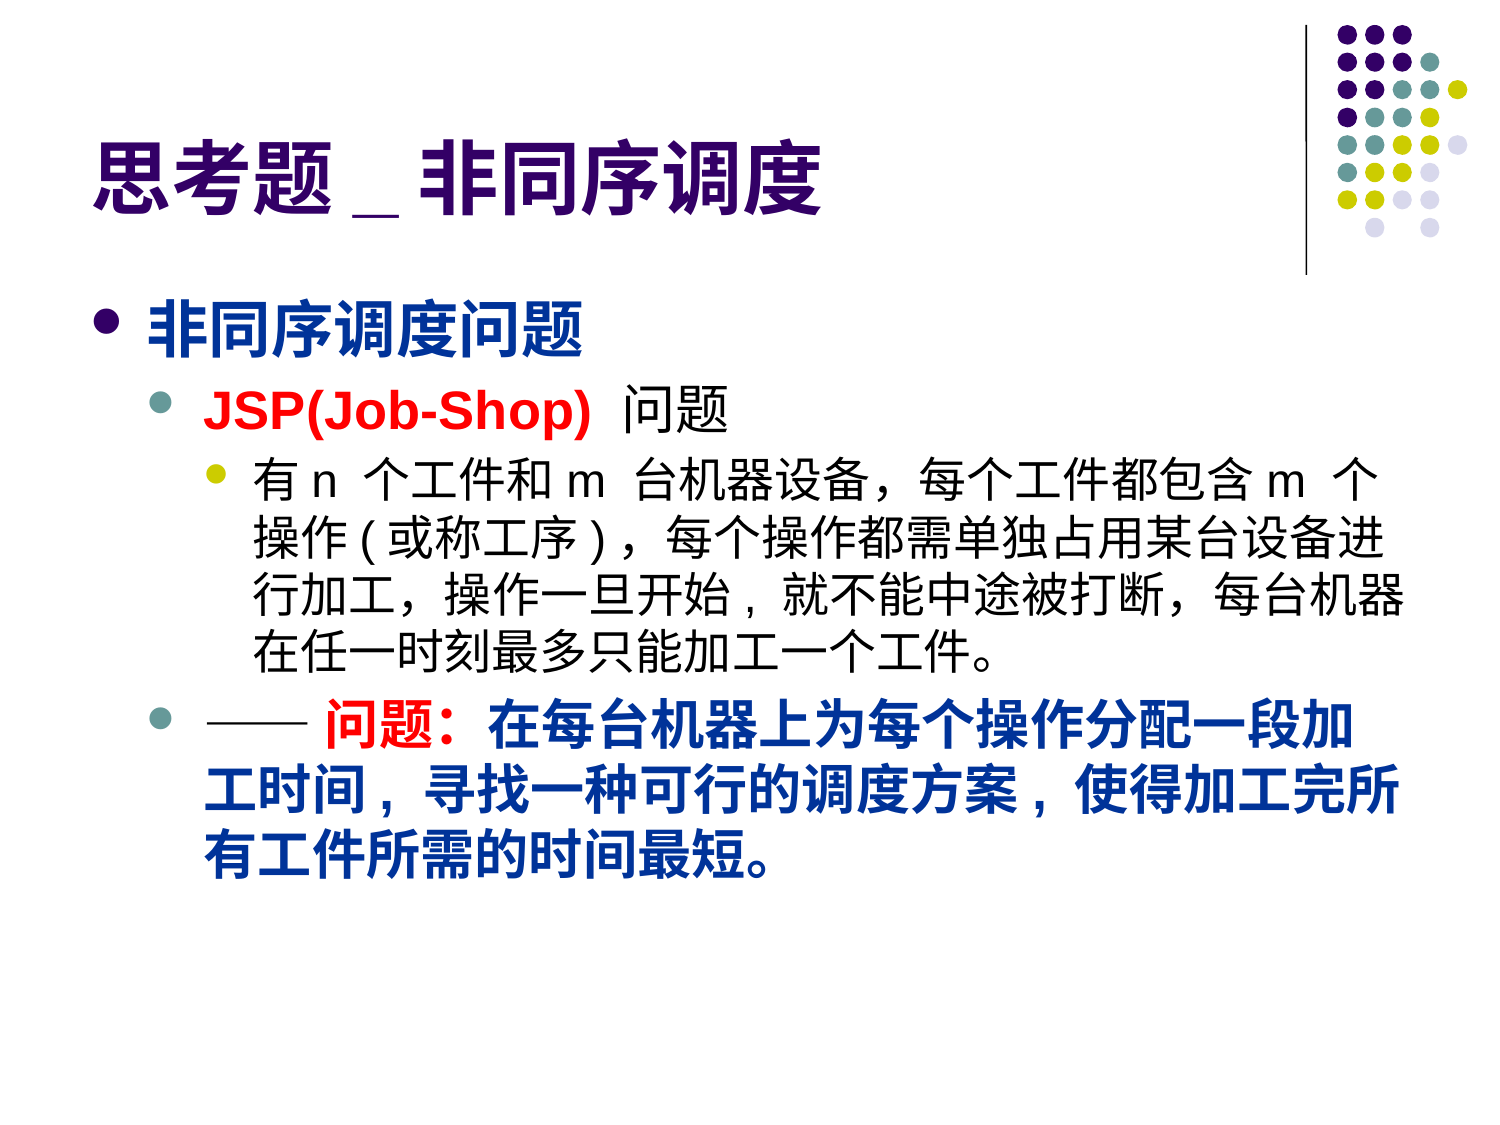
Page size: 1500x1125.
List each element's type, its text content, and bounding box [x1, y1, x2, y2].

list 非同序调度问题 JSP(Job-Shop) 问题 有n 个工件和m 台机器设备，每个工件都包含m 个操作(或称工序)，每个操作都需单独占用某台设备进行加工，操作一旦开始, 就不能中途被打断，每台机器在任一时刻最多只能加工一个工件。 ——问题：在每台机器上为每个操作分配一段加工时间, 寻找一种可行的调度方案, 使得加工完所有工件所需的时间最短。 [75, 282, 1425, 1006]
title 思考题_非同序调度 [75, 20, 1313, 233]
